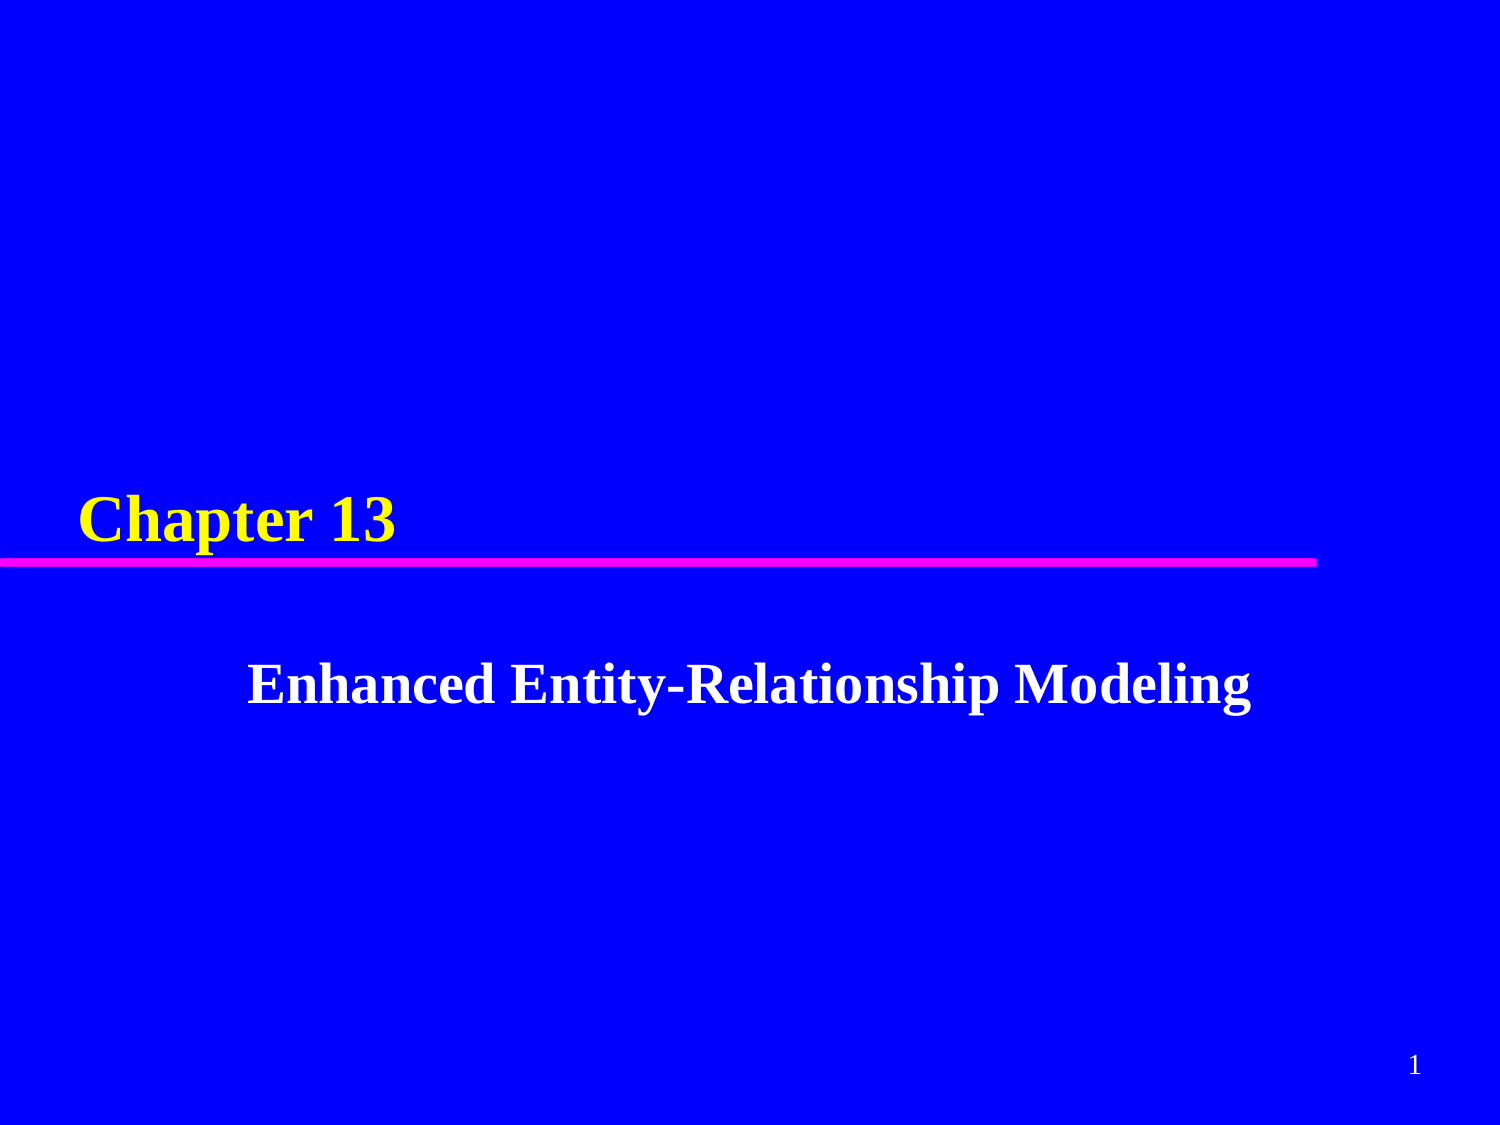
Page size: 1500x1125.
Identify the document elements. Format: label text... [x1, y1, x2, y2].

subtitle Enhanced Entity-Relationship Modeling [224, 637, 1276, 926]
title Chapter 13 [62, 374, 1338, 563]
slide_number 1 [1124, 1024, 1438, 1101]
